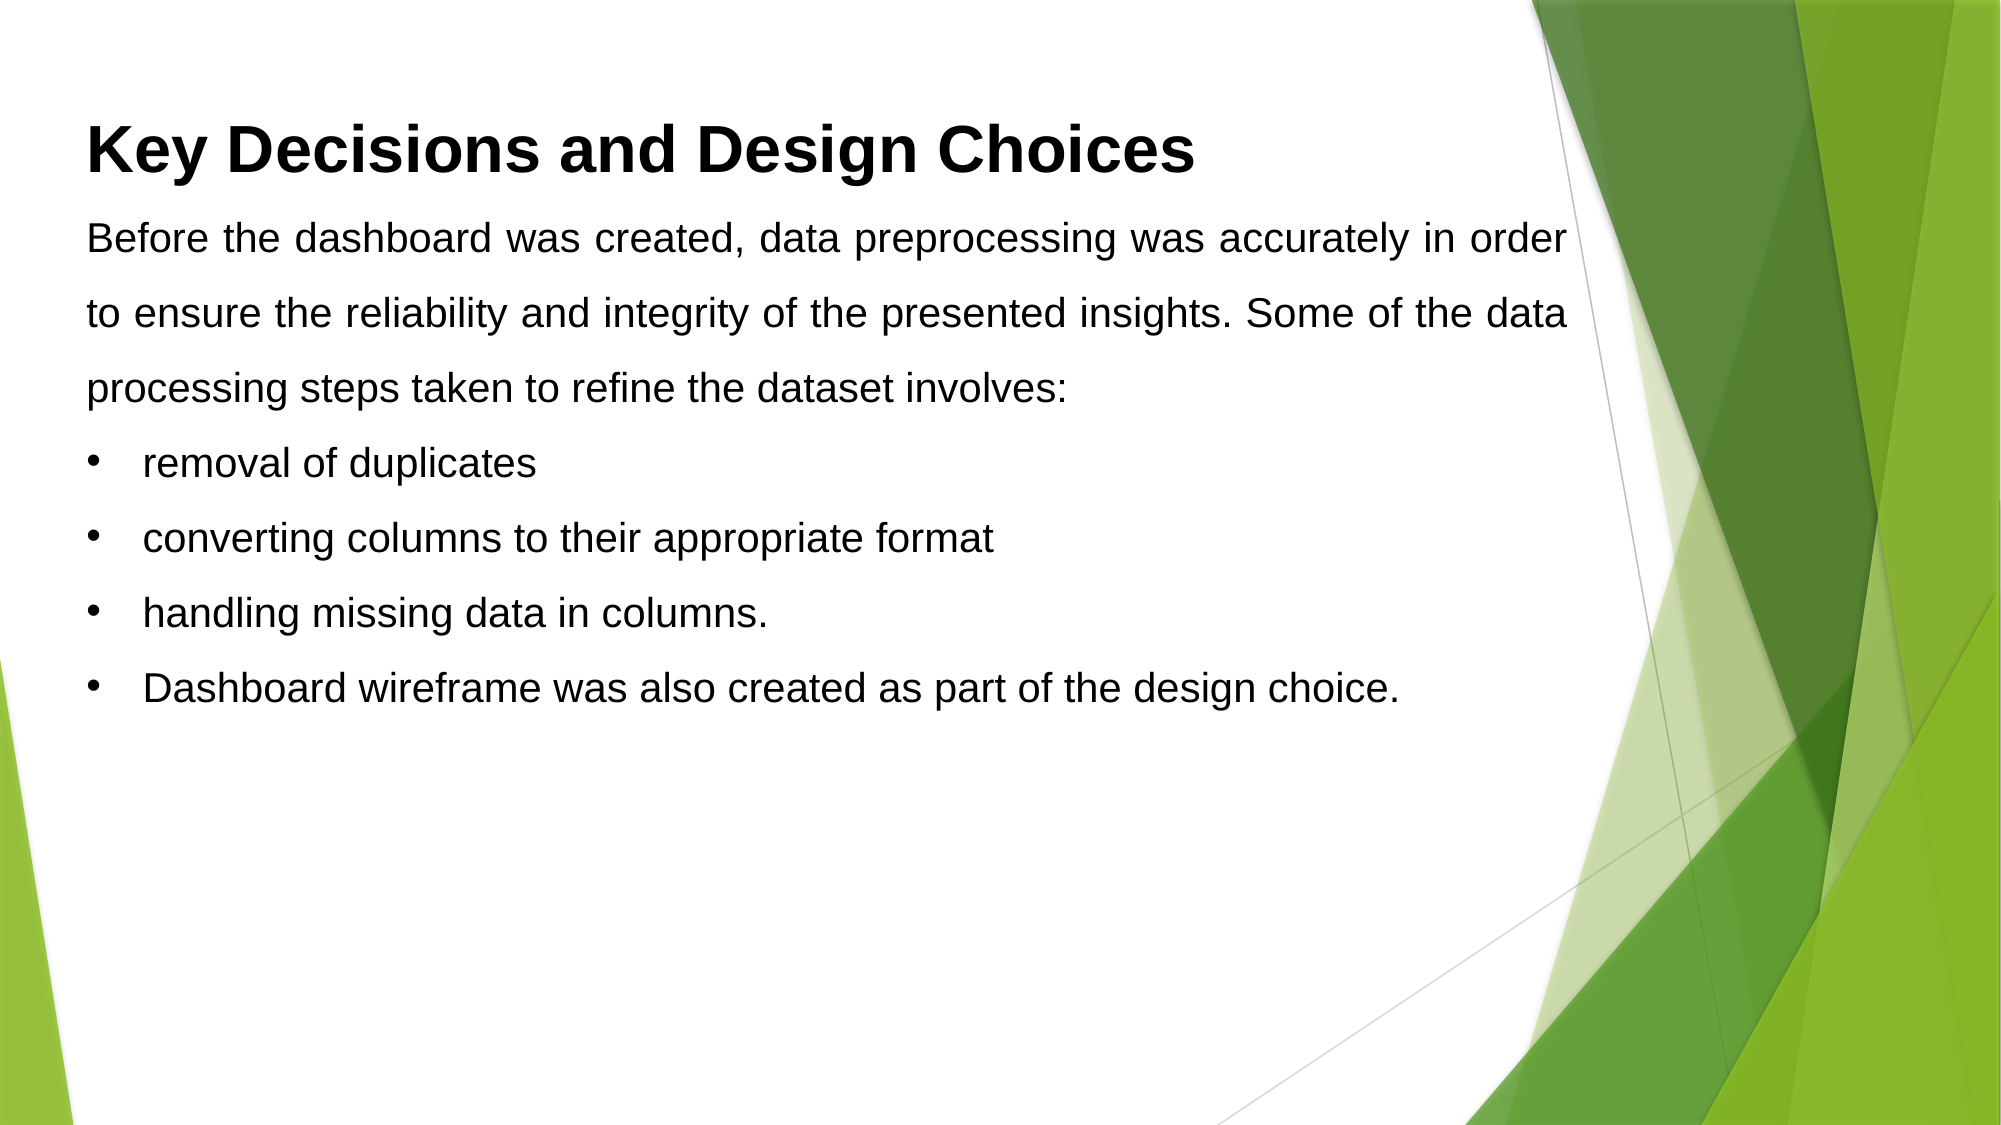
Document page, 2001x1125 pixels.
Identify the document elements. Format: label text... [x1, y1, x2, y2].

text_box Key Decisions and Design Choices Before the dashboard was created, data preprocessing was accurately in order to ensure the reliability and integrity of the presented insights. Some of the data processing steps taken to refine the dataset involves: removal of duplicates converting columns to their appropriate format handling missing data in columns. Dashboard wireframe was also created as part of the design choice. [71, 58, 1583, 718]
